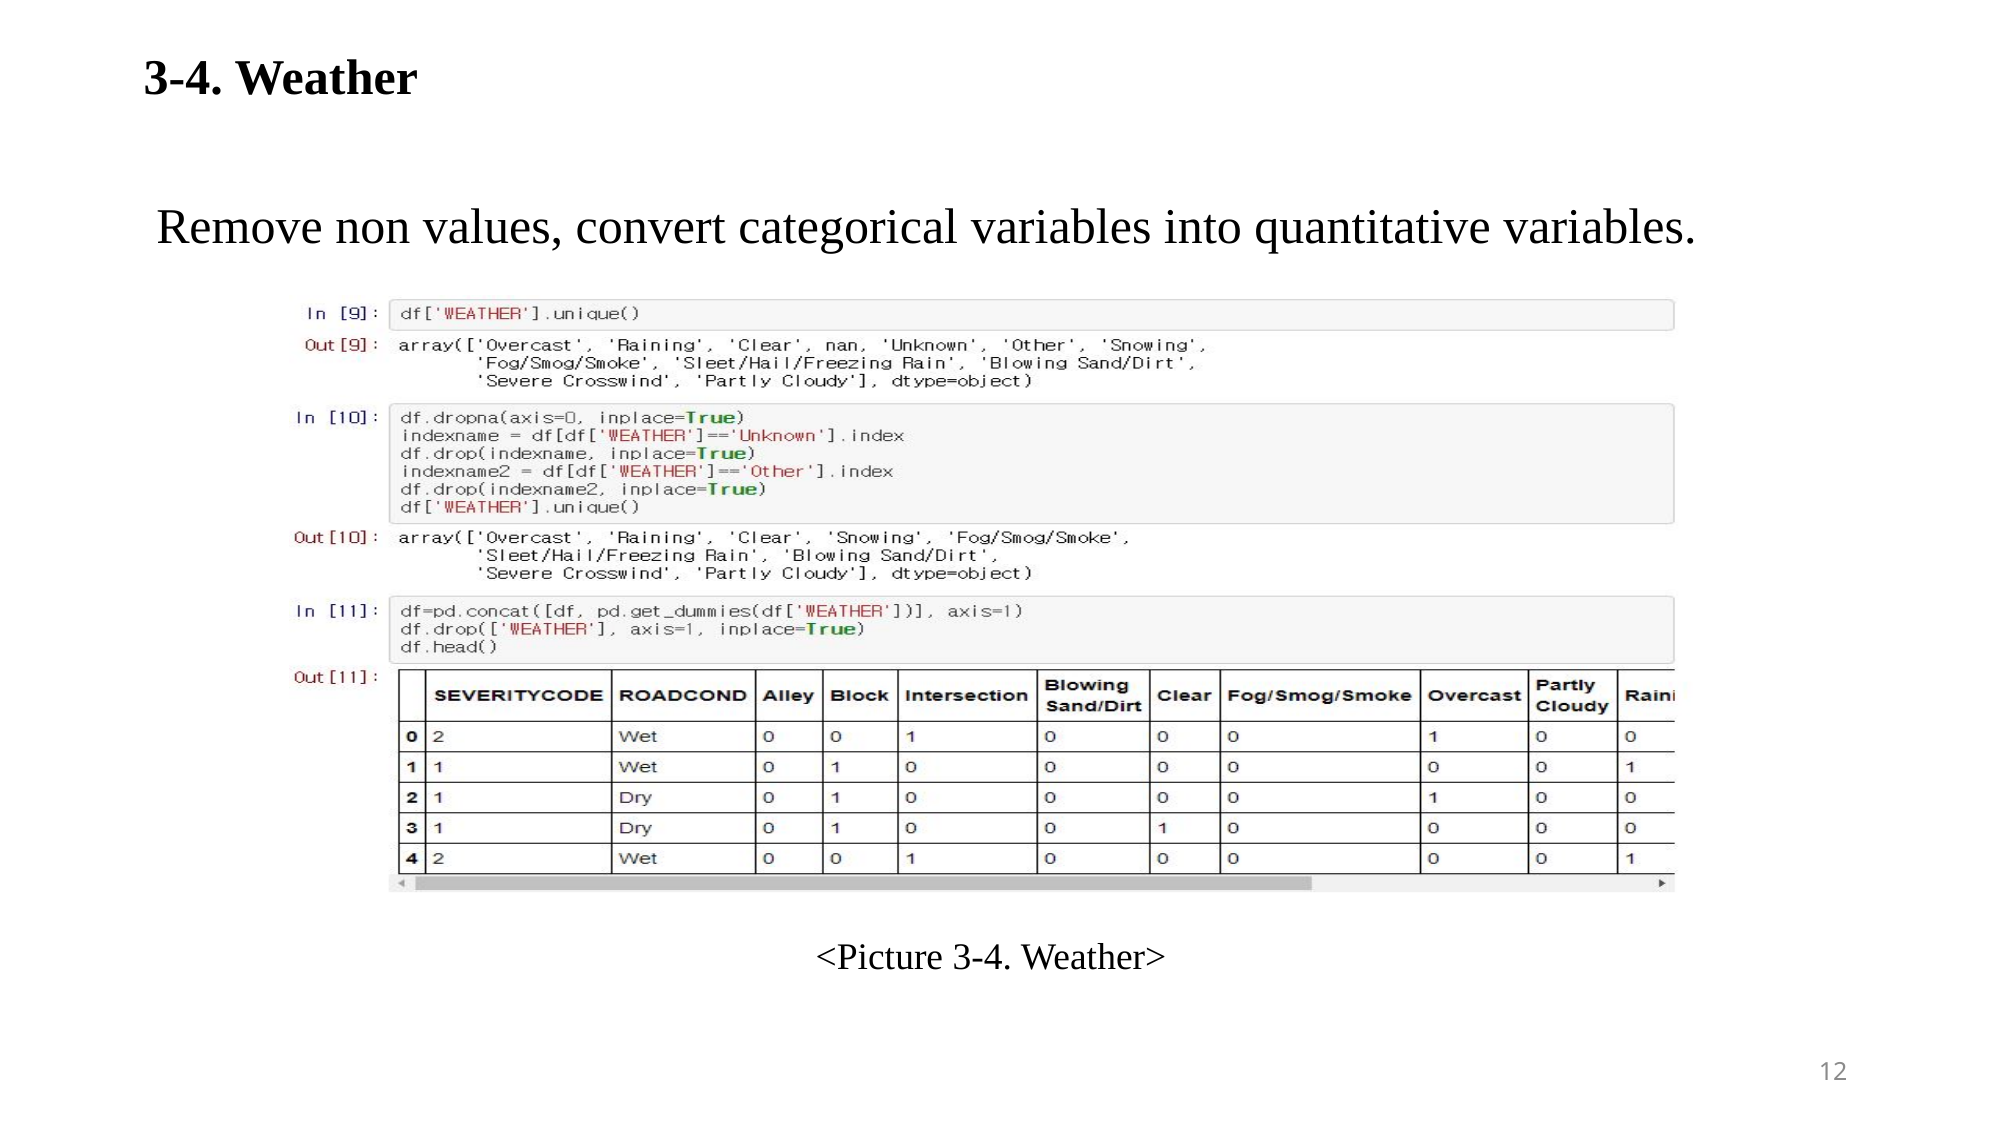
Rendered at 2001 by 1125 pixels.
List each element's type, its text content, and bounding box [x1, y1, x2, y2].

slide_number 12 [1412, 1042, 1863, 1103]
picture [289, 295, 1711, 909]
list 3-4. Weather Remove non values, convert categorical variables into quantitative variables. <Picture 3-4. Weather> [128, 43, 1854, 1072]
